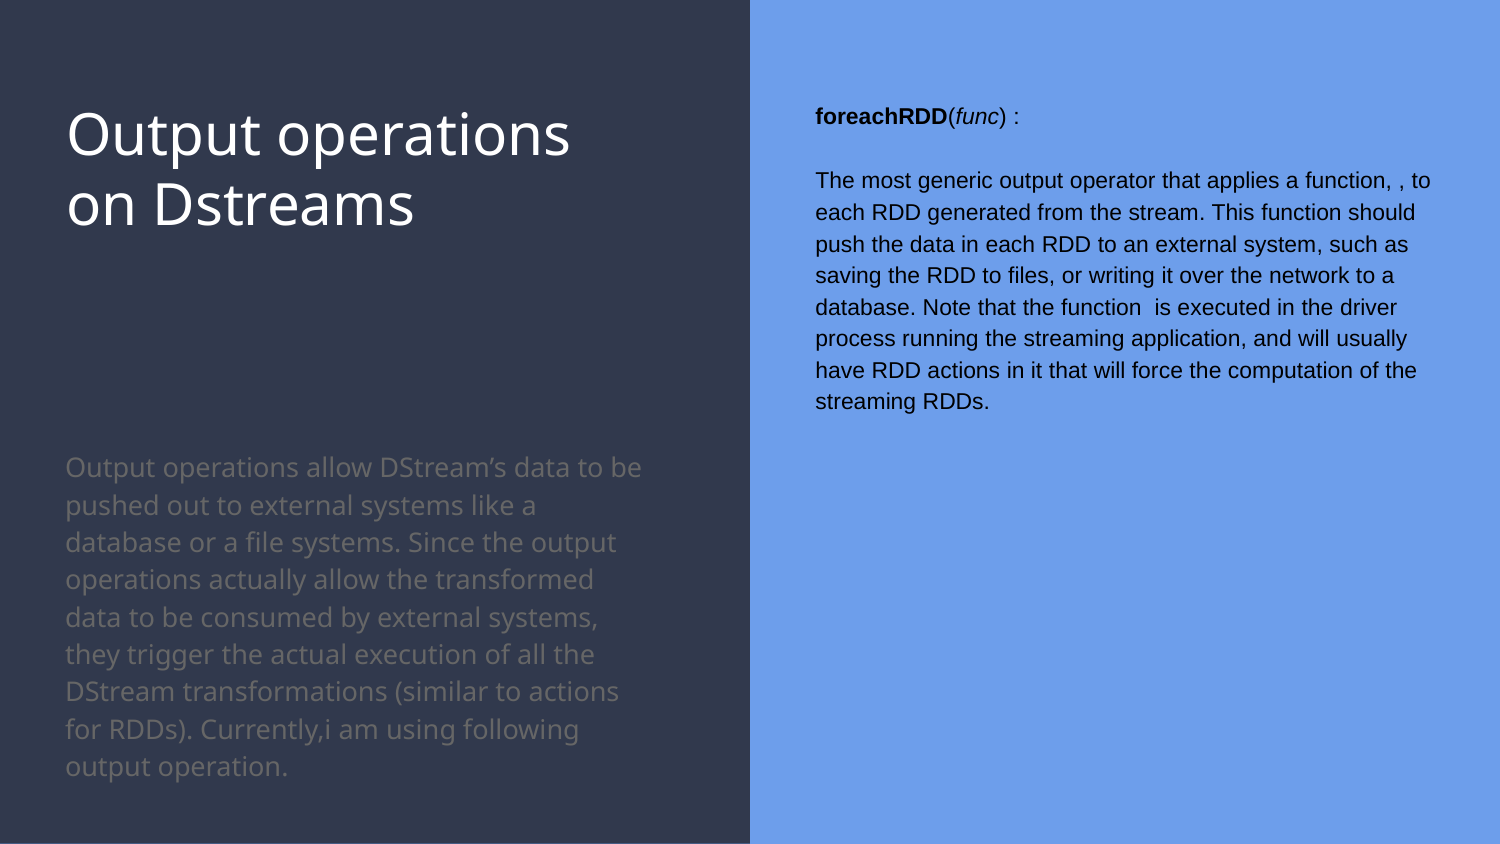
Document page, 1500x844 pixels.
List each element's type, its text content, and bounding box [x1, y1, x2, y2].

title Output operations on Dstreams [51, 82, 659, 419]
subtitle Output operations allow DStream’s data to be pushed out to external systems like a database or a file systems. Since the output operations actually allow the transformed data to be consumed by external systems, they trigger the actual execution of all the DStream transformations (similar to actions for RDDs). Currently,i am using following output operation. [50, 430, 658, 583]
list foreachRDD(func) : The most generic output operator that applies a function, , to each RDD generated from the stream. This function should push the data in each RDD to an external system, such as saving the RDD to files, or writing it over the network to a database. Note that the function is executed in the driver process running the streaming application, and will usually have RDD actions in it that will force the computation of the streaming RDDs. [800, 82, 1449, 757]
